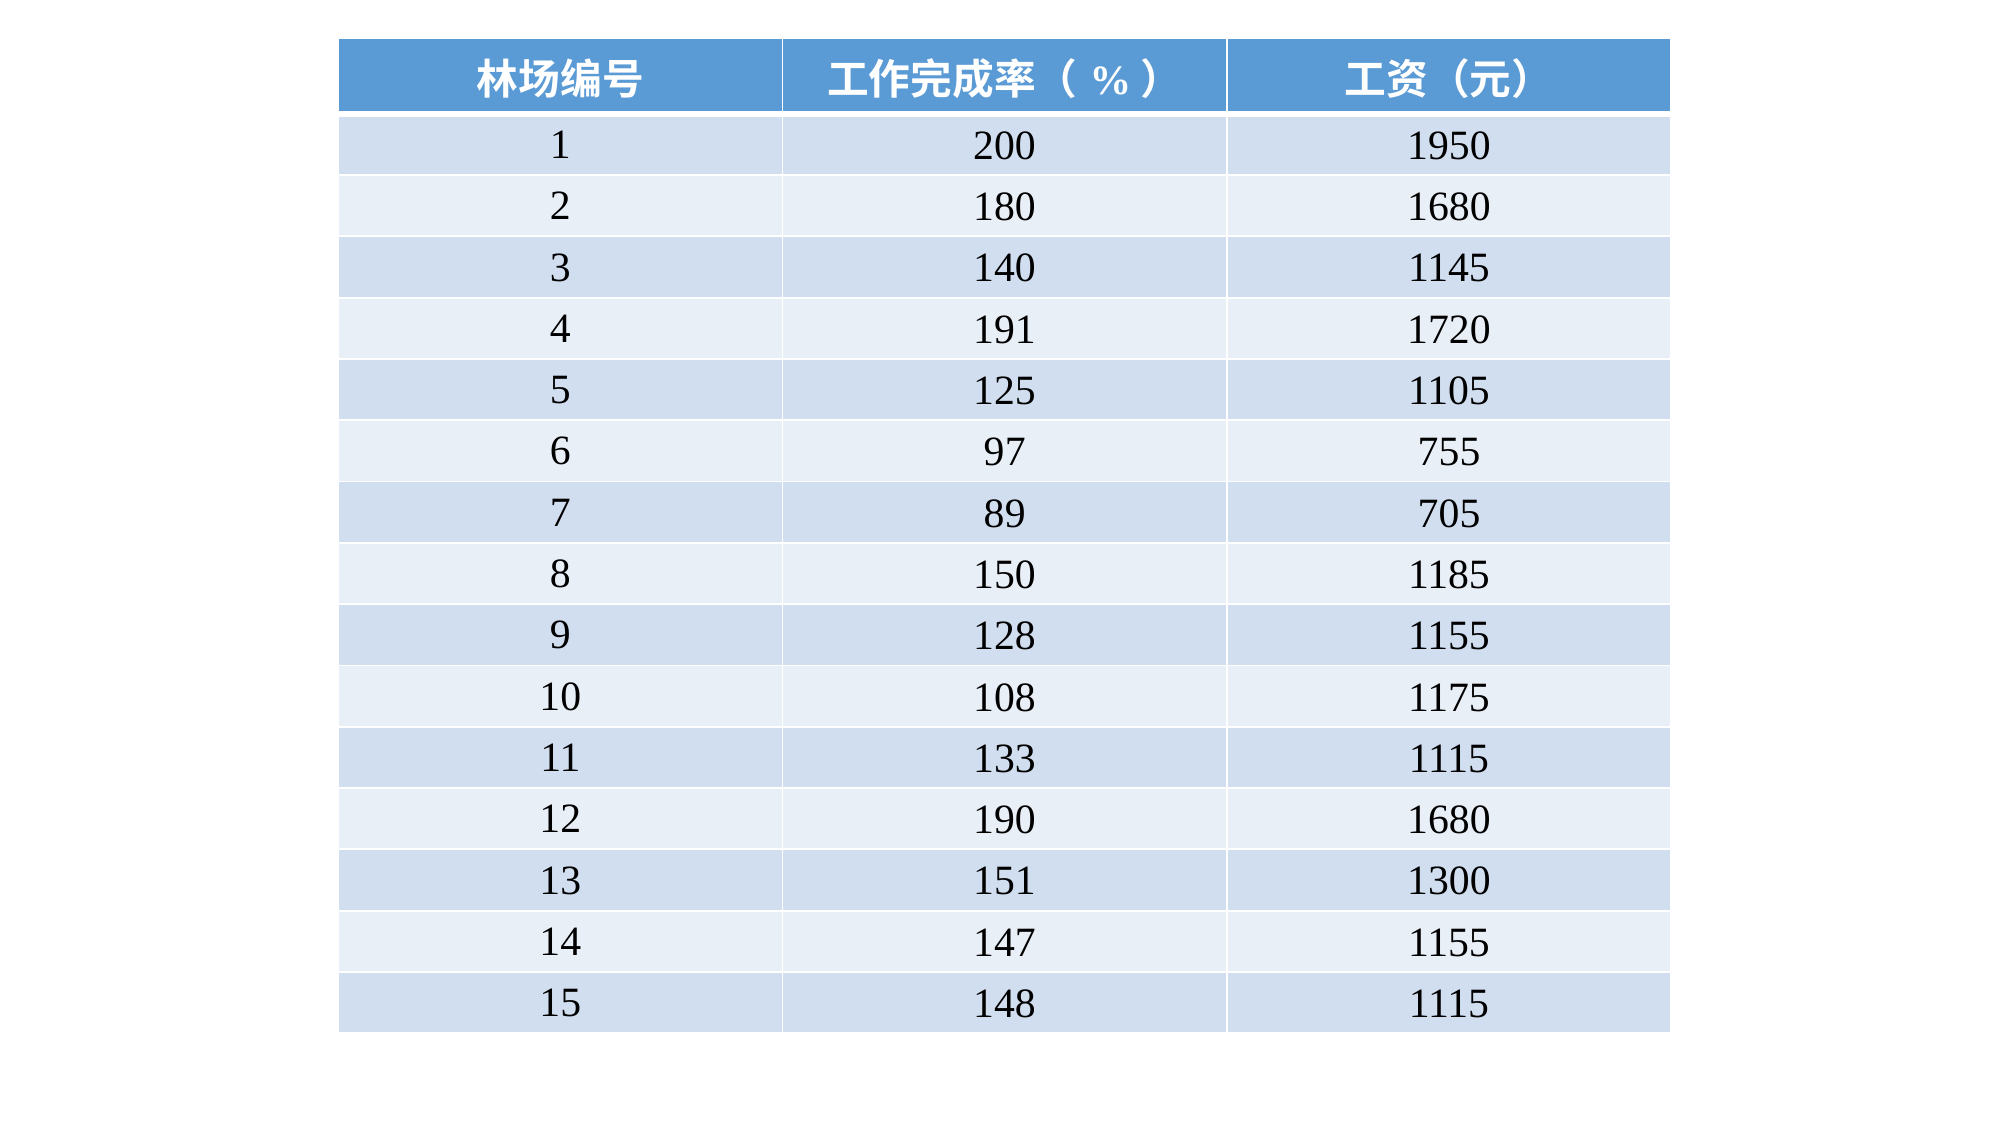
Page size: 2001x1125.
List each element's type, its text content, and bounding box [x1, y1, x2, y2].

table_cell 1115 [1228, 728, 1670, 787]
table_cell 12 [339, 789, 782, 848]
table_cell 705 [1228, 482, 1670, 542]
table_header 工作完成率（%） [783, 39, 1226, 111]
table_cell 1680 [1228, 176, 1670, 235]
table_cell 1950 [1228, 117, 1670, 174]
table_cell 97 [783, 421, 1226, 481]
table_cell 13 [339, 850, 782, 910]
table_cell 4 [339, 299, 782, 358]
table_cell 1300 [1228, 850, 1670, 910]
table_cell 200 [783, 117, 1226, 174]
table_cell 15 [339, 973, 782, 1032]
table_cell 140 [783, 237, 1226, 297]
table_cell 89 [783, 482, 1226, 542]
table_header 林场编号 [339, 39, 782, 111]
table_cell 7 [339, 482, 782, 542]
table_cell 191 [783, 299, 1226, 358]
table_cell 1175 [1228, 666, 1670, 726]
table_cell 8 [339, 544, 782, 603]
table_cell 1185 [1228, 544, 1670, 603]
table_cell 180 [783, 176, 1226, 235]
table_cell 148 [783, 973, 1226, 1032]
table_cell 133 [783, 728, 1226, 787]
table_cell 755 [1228, 421, 1670, 481]
table_cell 6 [339, 421, 782, 481]
table_cell 1105 [1228, 360, 1670, 419]
table_cell 10 [339, 666, 782, 726]
table_cell 1115 [1228, 973, 1670, 1032]
table_cell 1145 [1228, 237, 1670, 297]
table_cell 125 [783, 360, 1226, 419]
table_cell 5 [339, 360, 782, 419]
table_cell 128 [783, 605, 1226, 665]
table_cell 1155 [1228, 912, 1670, 971]
table_cell 2 [339, 176, 782, 235]
table_cell 1155 [1228, 605, 1670, 665]
table_cell 190 [783, 789, 1226, 848]
table_header 工资（元） [1228, 39, 1670, 111]
table_cell 147 [783, 912, 1226, 971]
table_cell 151 [783, 850, 1226, 910]
table_cell 1720 [1228, 299, 1670, 358]
table_cell 9 [339, 605, 782, 665]
table_cell 150 [783, 544, 1226, 603]
table_cell 1 [339, 117, 782, 174]
table_cell 11 [339, 728, 782, 787]
table_cell 1680 [1228, 789, 1670, 848]
table_cell 14 [339, 912, 782, 971]
table_cell 108 [783, 666, 1226, 726]
table_cell 3 [339, 237, 782, 297]
